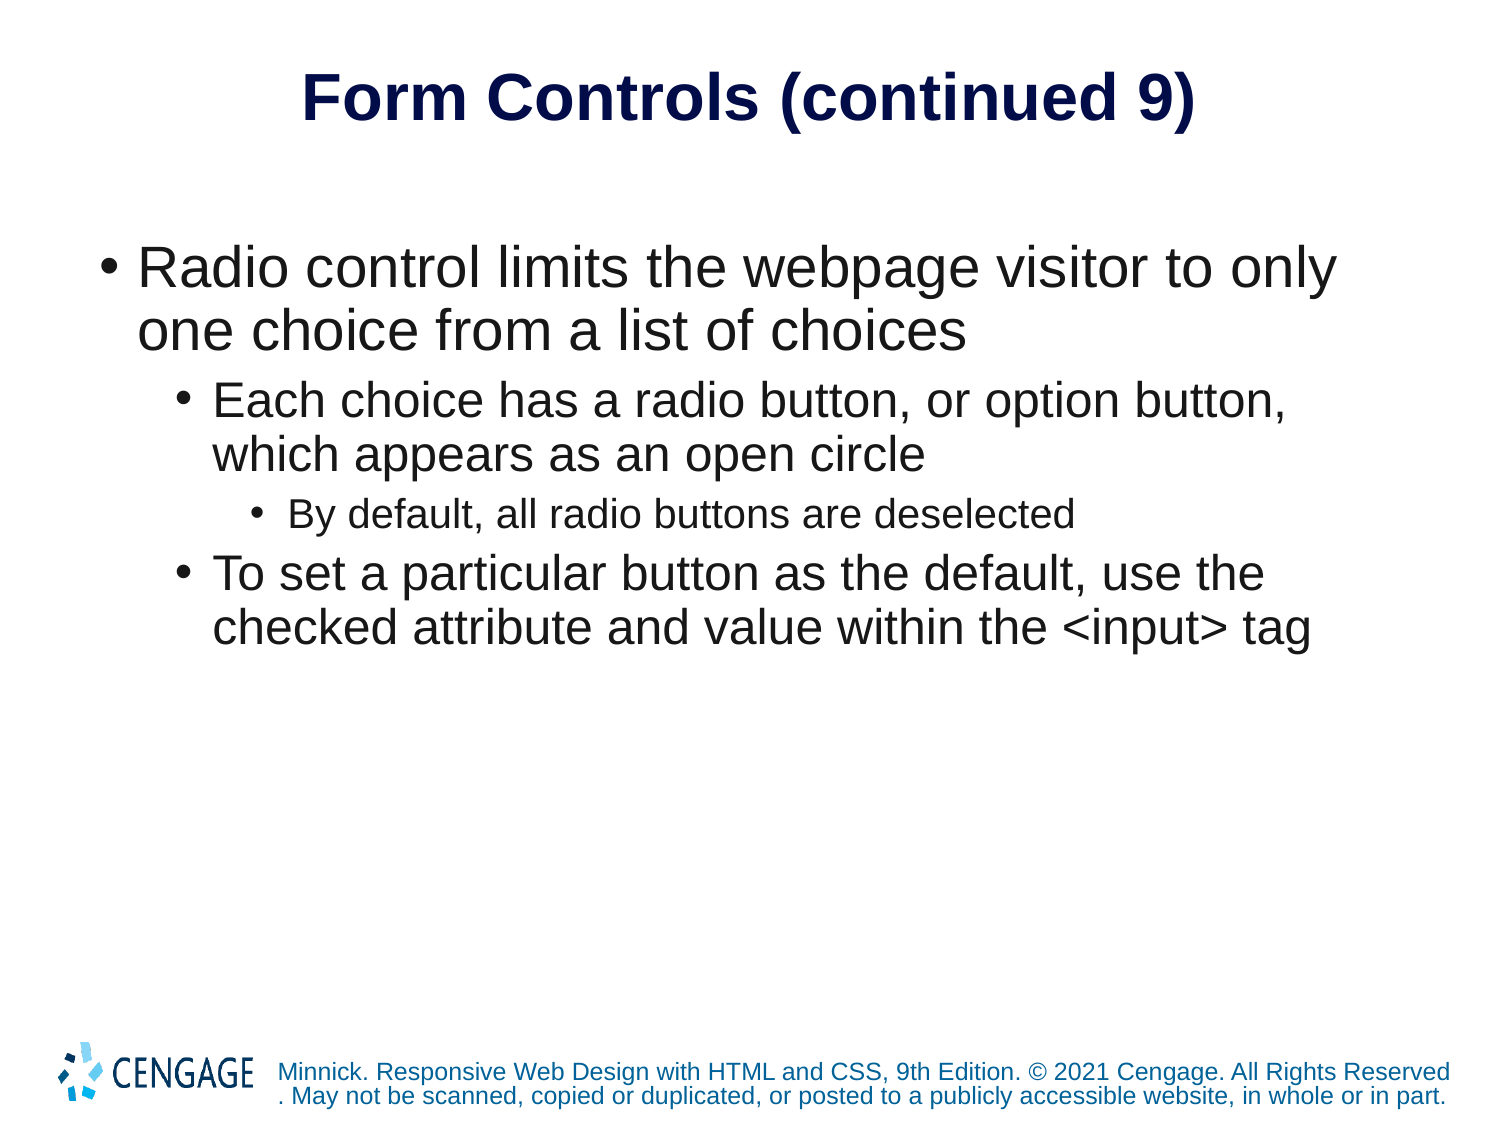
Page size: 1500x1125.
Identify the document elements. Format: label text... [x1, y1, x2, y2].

picture [58, 1042, 253, 1101]
title Form Controls (continued 9) [103, 62, 1397, 175]
footer Minnick. Responsive Web Design with HTML and CSS, 9th Edition. © 2021 Cengage. All Rights Reserved. May not be scanned, copied or duplicated, or posted to a publicly accessible website, in whole or in part. [262, 1040, 1475, 1100]
list Radio control limits the webpage visitor to only one choice from a list of choices Each choice has a radio button, or option button, which appears as an open circle By default, all radio buttons are deselected To set a particular button as the default, use the checked attribute and value within the <input> tag [99, 237, 1397, 1024]
